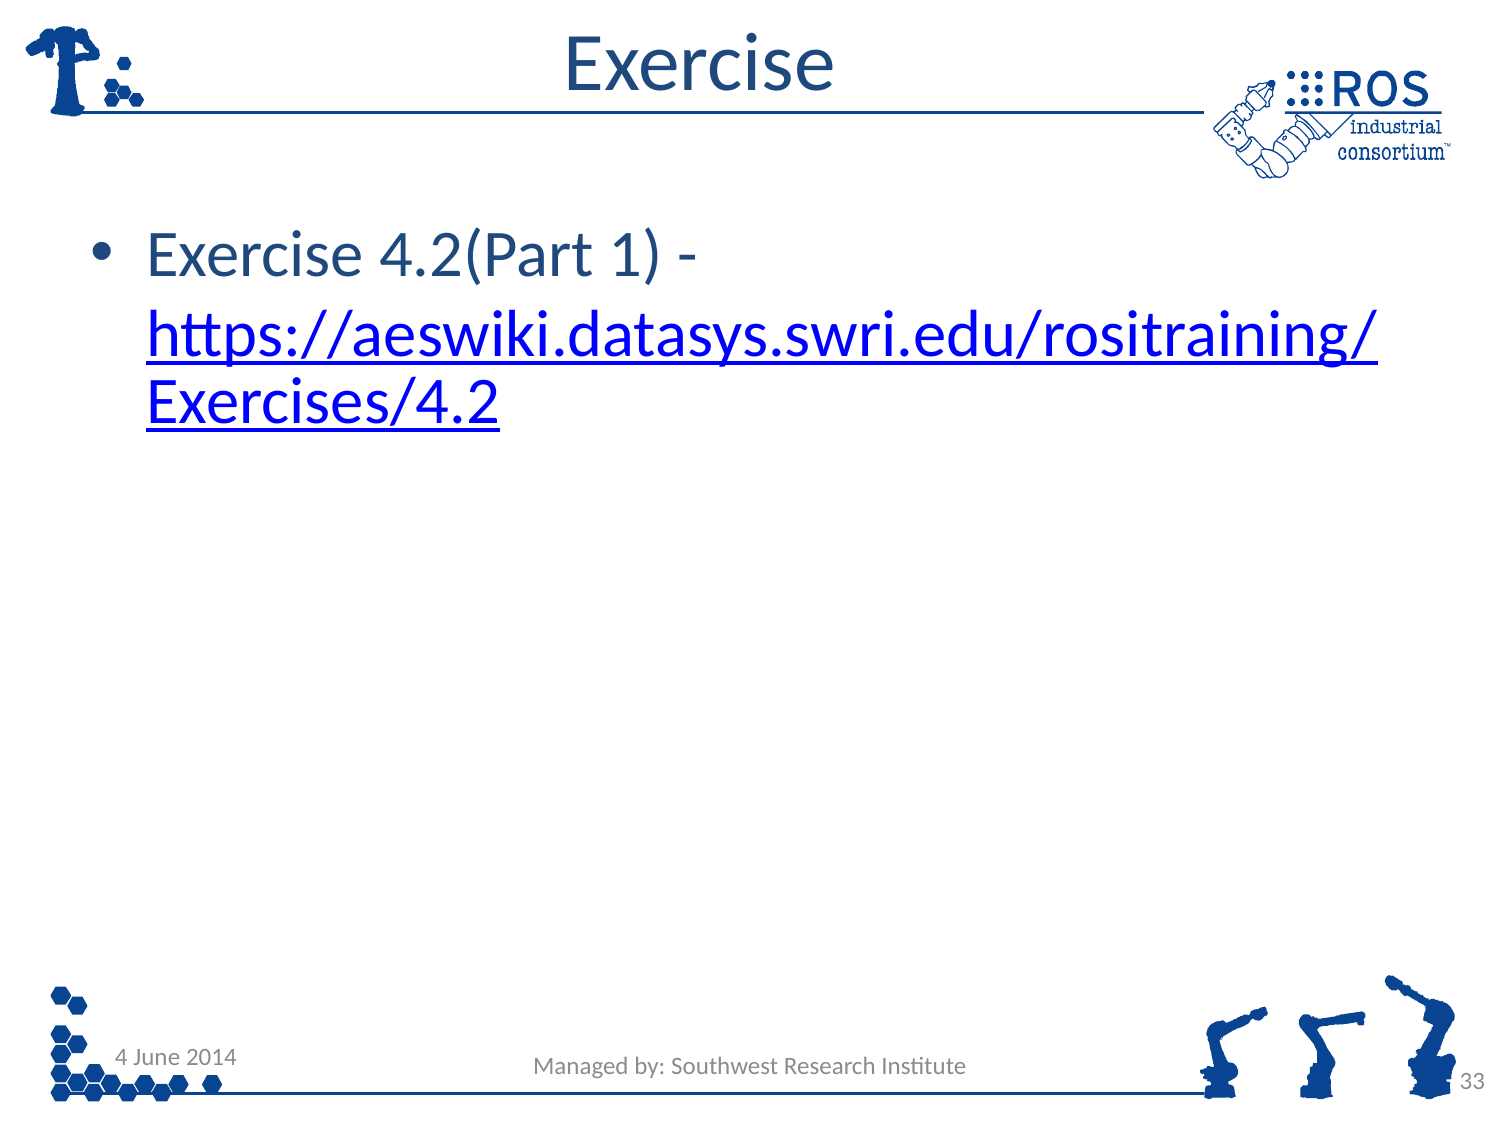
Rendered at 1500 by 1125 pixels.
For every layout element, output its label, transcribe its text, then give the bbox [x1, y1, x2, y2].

footer Managed by: Southwest Research Institute [468, 1042, 1032, 1103]
slide_number 33 [1149, 1050, 1500, 1110]
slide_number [99, 1025, 388, 1085]
list Exercise 4.2(Part 1) - https://aeswiki.datasys.swri.edu/rositraining/Exercises/4.2 [75, 202, 1425, 945]
title Exercise [150, 0, 1250, 113]
